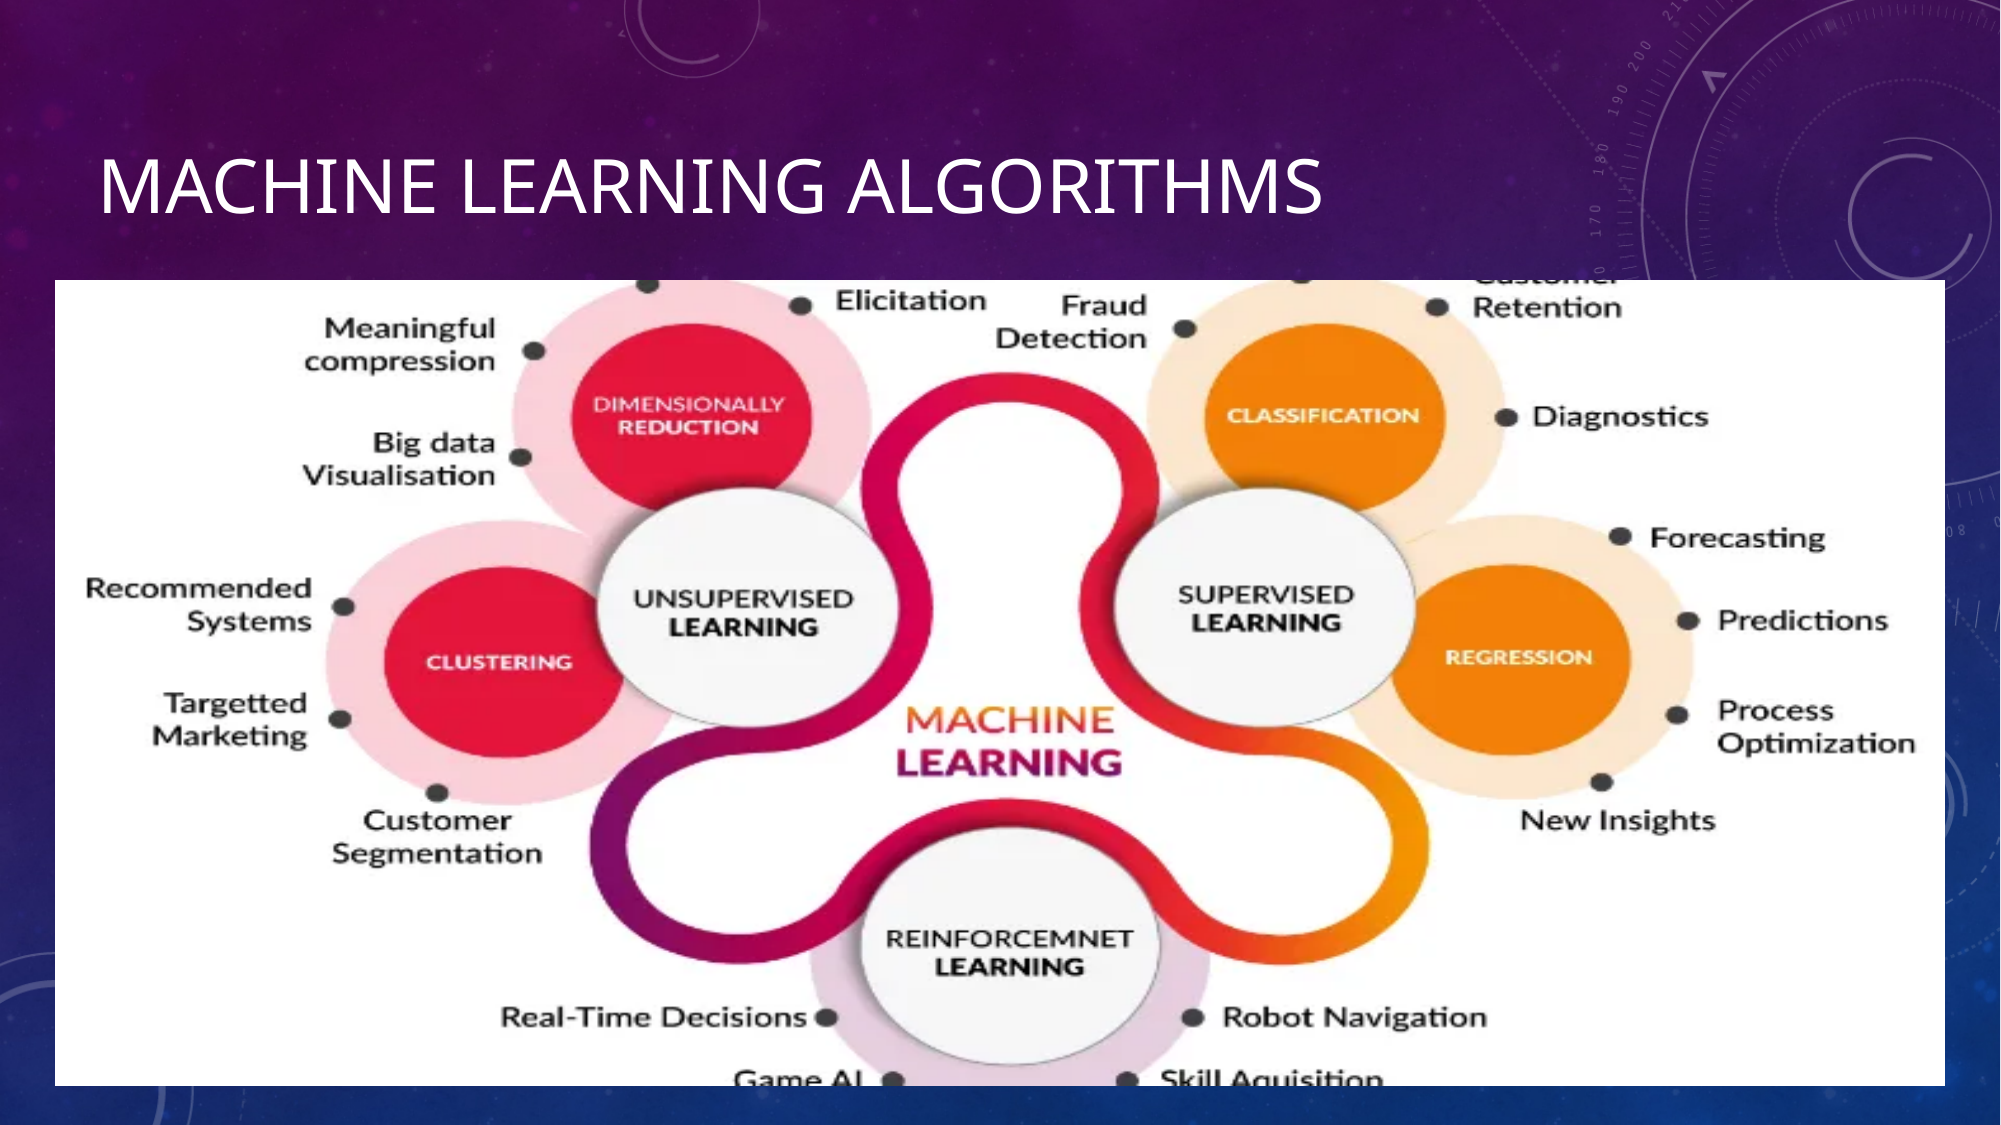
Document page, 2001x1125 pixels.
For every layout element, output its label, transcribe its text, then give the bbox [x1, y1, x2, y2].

title MACHINE LEARNING ALGORITHMS [82, 110, 1745, 257]
picture [0, 0, 2001, 1125]
